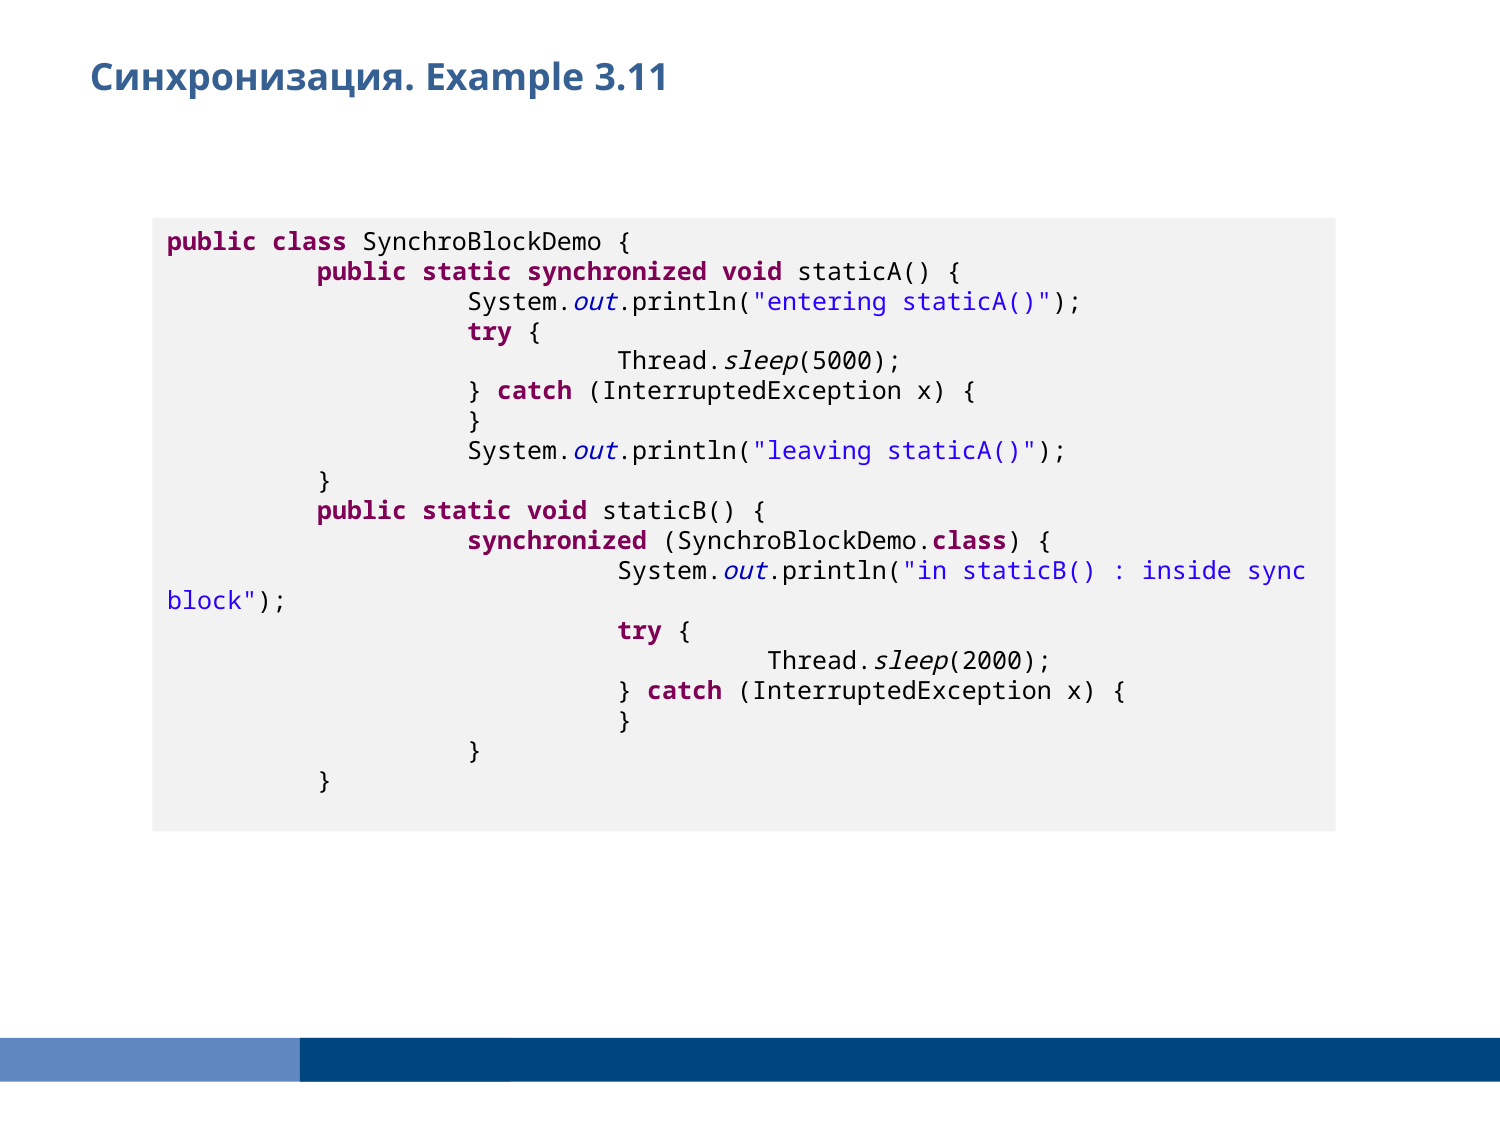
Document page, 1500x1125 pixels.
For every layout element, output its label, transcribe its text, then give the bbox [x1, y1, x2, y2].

text_box public class SynchroBlockDemo { public static synchronized void staticA() { System.out.println("entering staticA()"); try { Thread.sleep(5000); } catch (InterruptedException x) { } System.out.println("leaving staticA()"); } public static void staticB() { synchronized (SynchroBlockDemo.class) { System.out.println("in staticB() : inside sync block"); try { Thread.sleep(2000); } catch (InterruptedException x) { } } } [152, 217, 1336, 832]
text_box Синхронизация. Example 3.11 [74, 45, 1425, 163]
